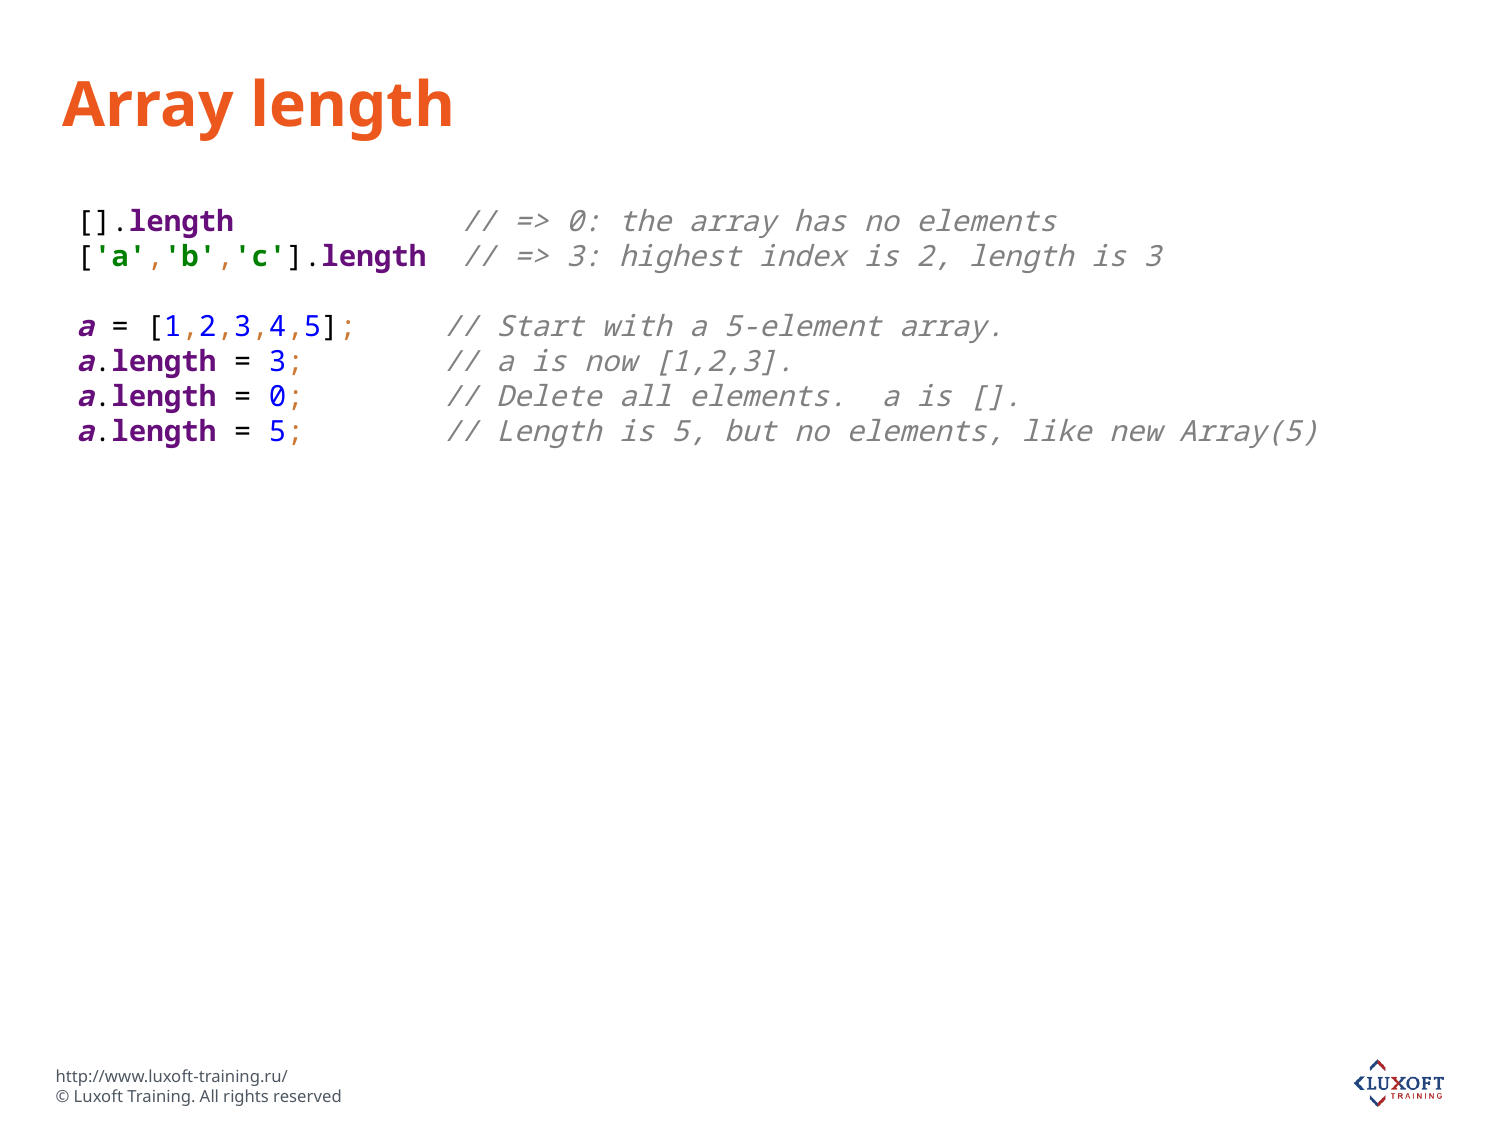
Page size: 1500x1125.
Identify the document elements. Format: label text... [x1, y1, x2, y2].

title Array length [47, 59, 1457, 143]
picture [1339, 1059, 1458, 1107]
text_box [].length // => 0: the array has no elements ['a','b','c'].length // => 3: highest index is 2, length is 3 a = [1,2,3,4,5]; // Start with a 5-element array. a.length = 3; // a is now [1,2,3]. a.length = 0; // Delete all elements. a is []. a.length = 5; // Length is 5, but no elements, like new Array(5) [61, 194, 1335, 455]
